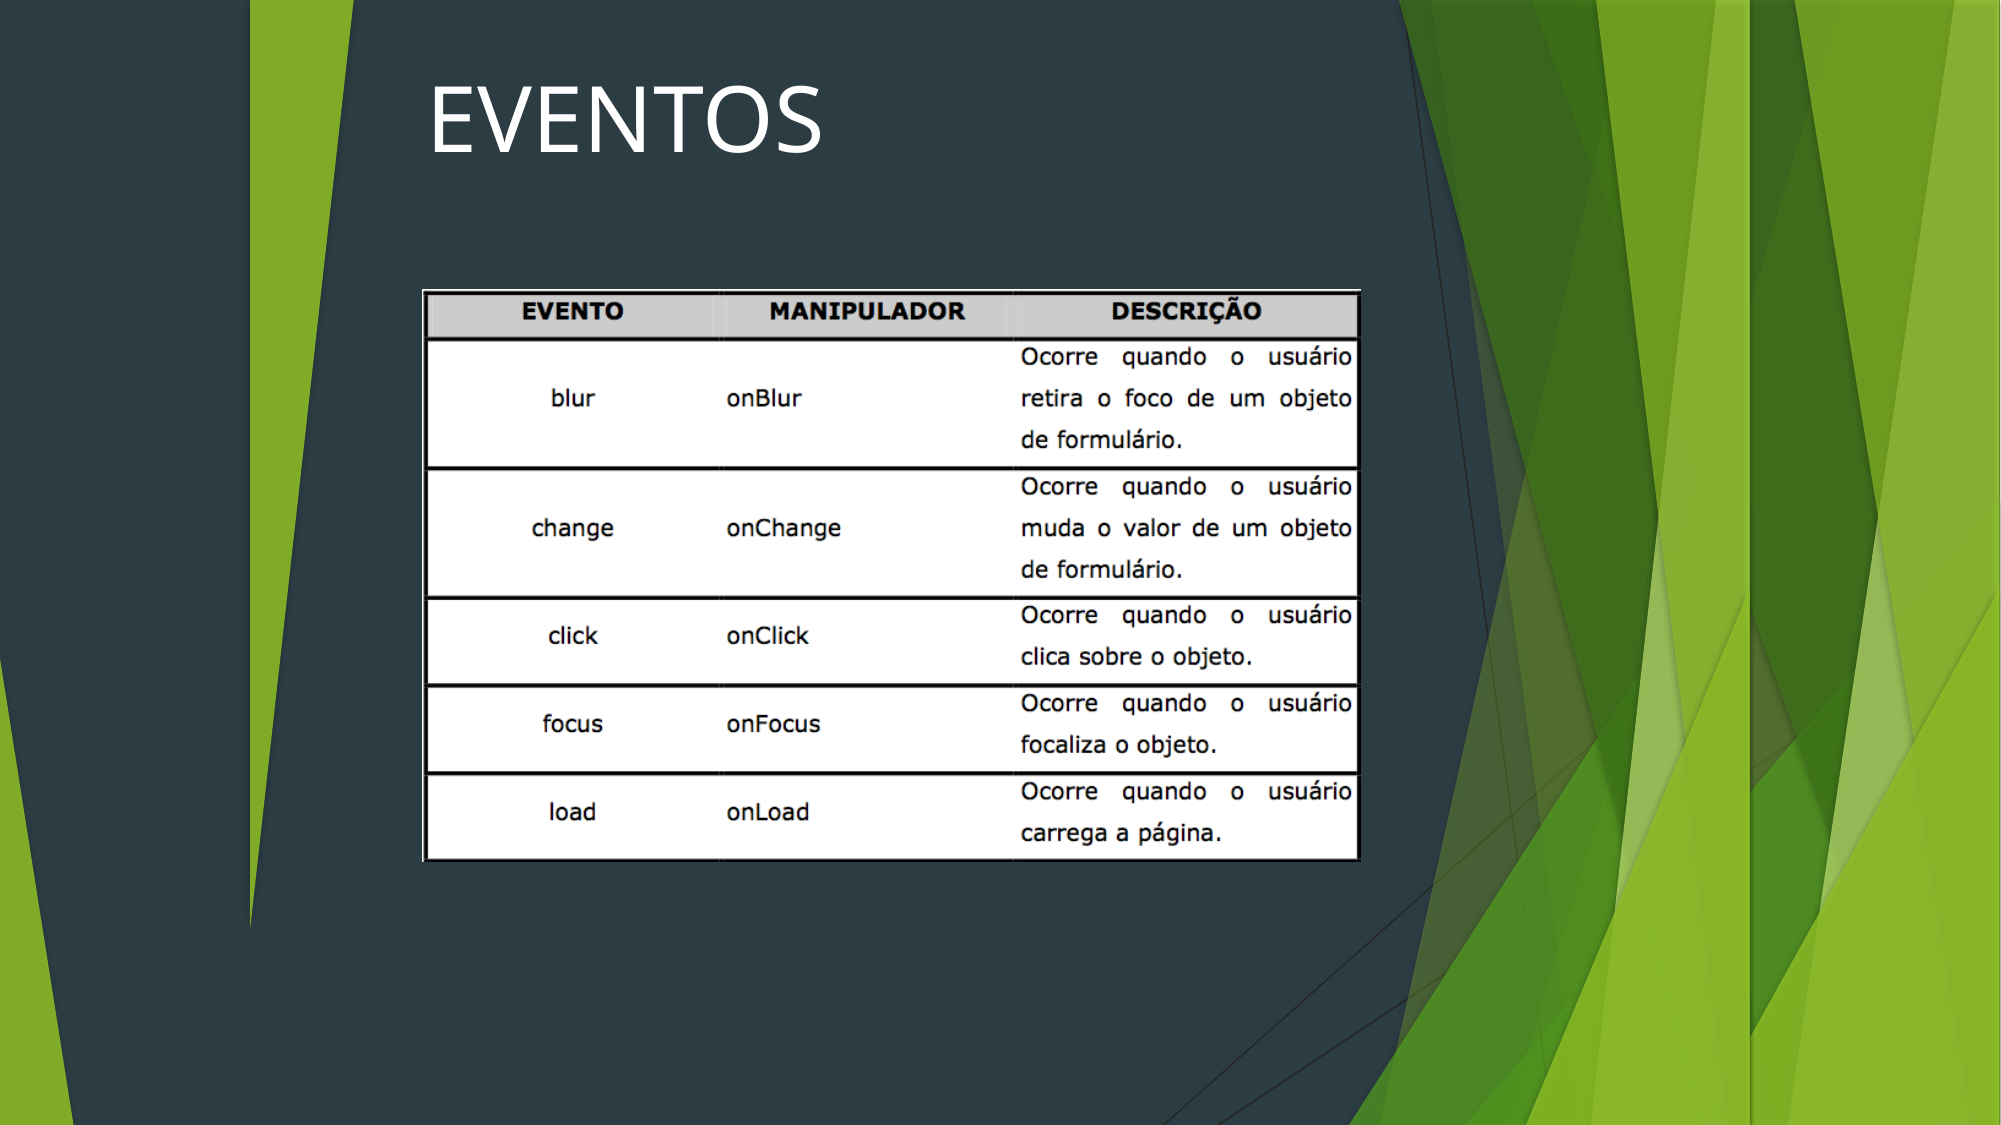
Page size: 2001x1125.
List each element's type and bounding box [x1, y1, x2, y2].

picture [421, 289, 1361, 863]
text_box [249, 0, 1751, 1125]
